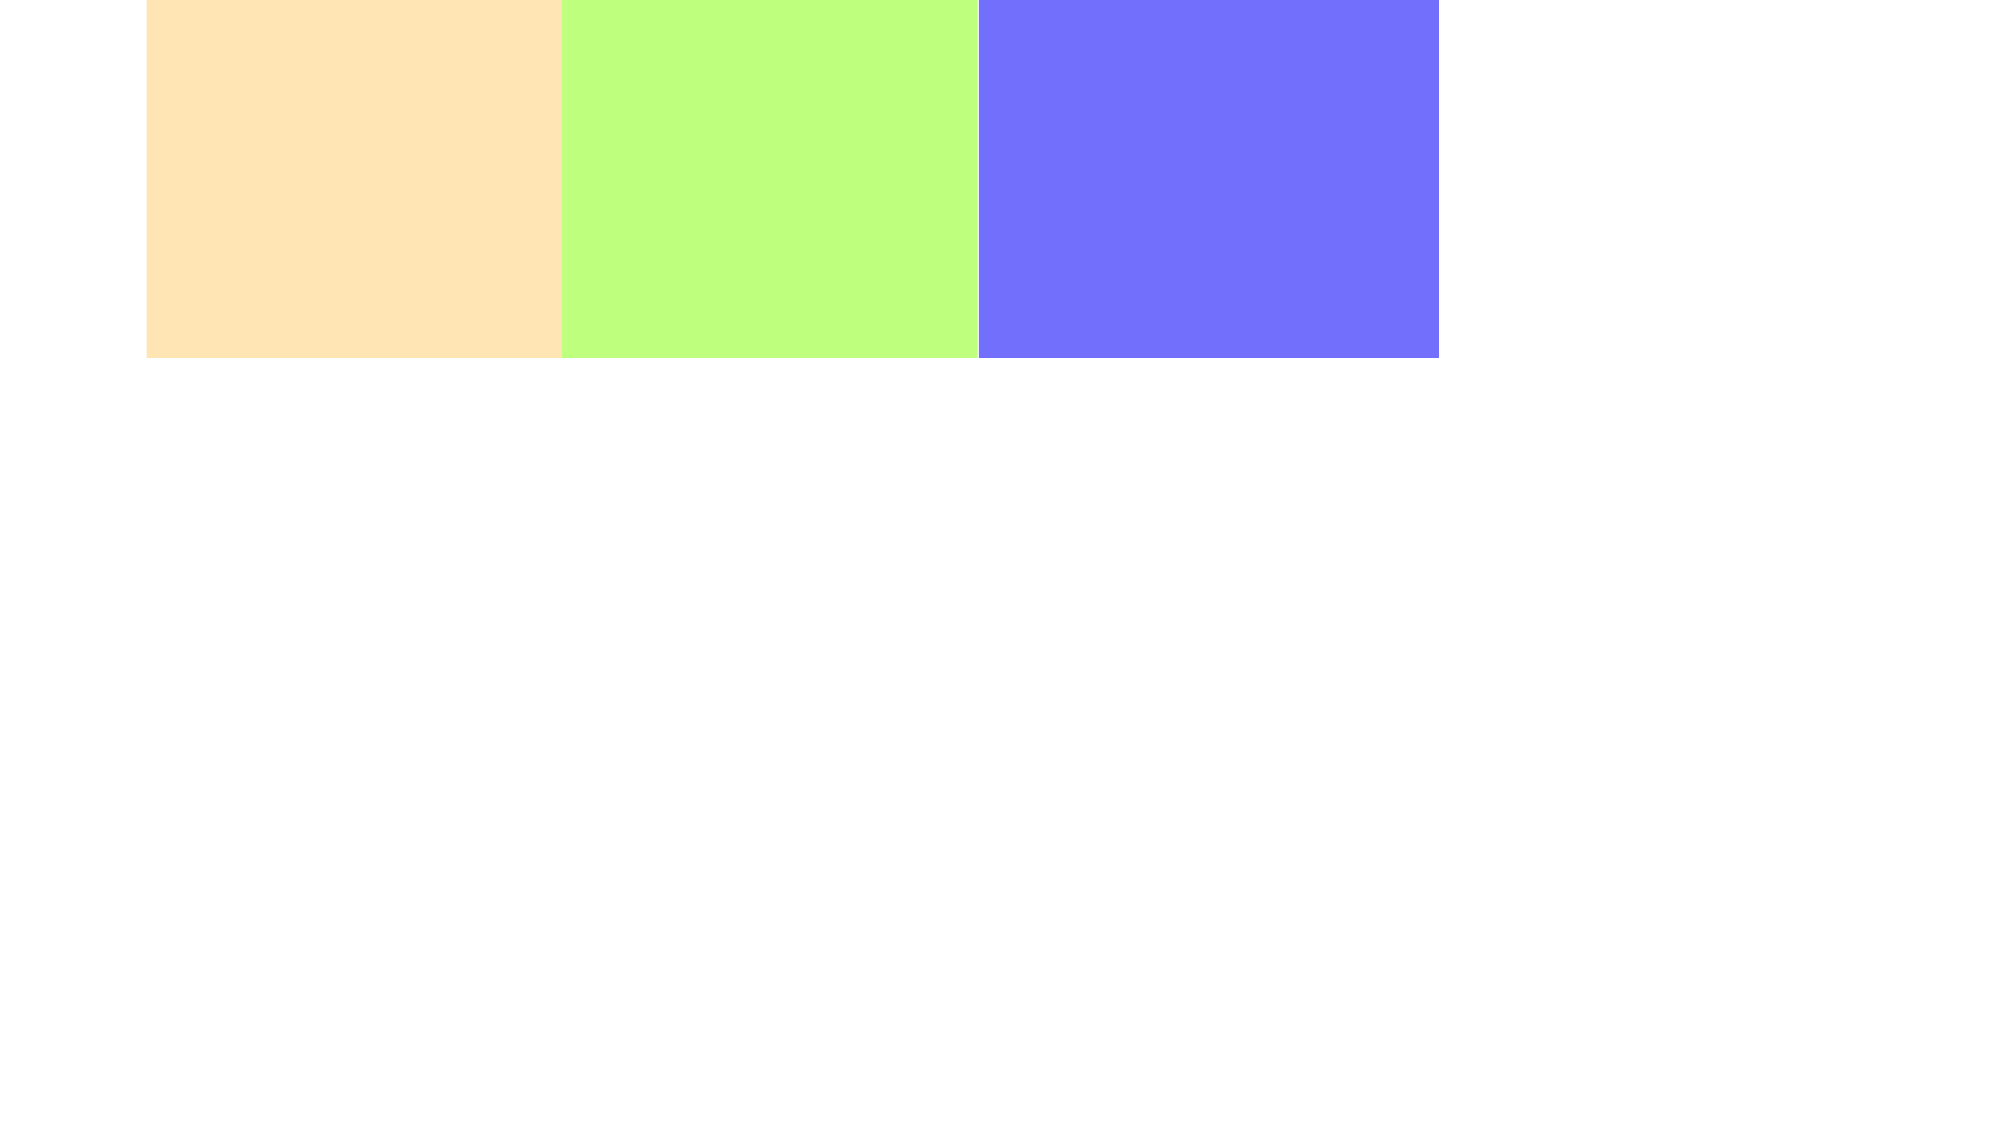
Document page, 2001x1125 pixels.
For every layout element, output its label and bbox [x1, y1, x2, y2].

text_box [561, 0, 978, 359]
text_box [978, 0, 1440, 359]
text_box [146, 0, 561, 359]
